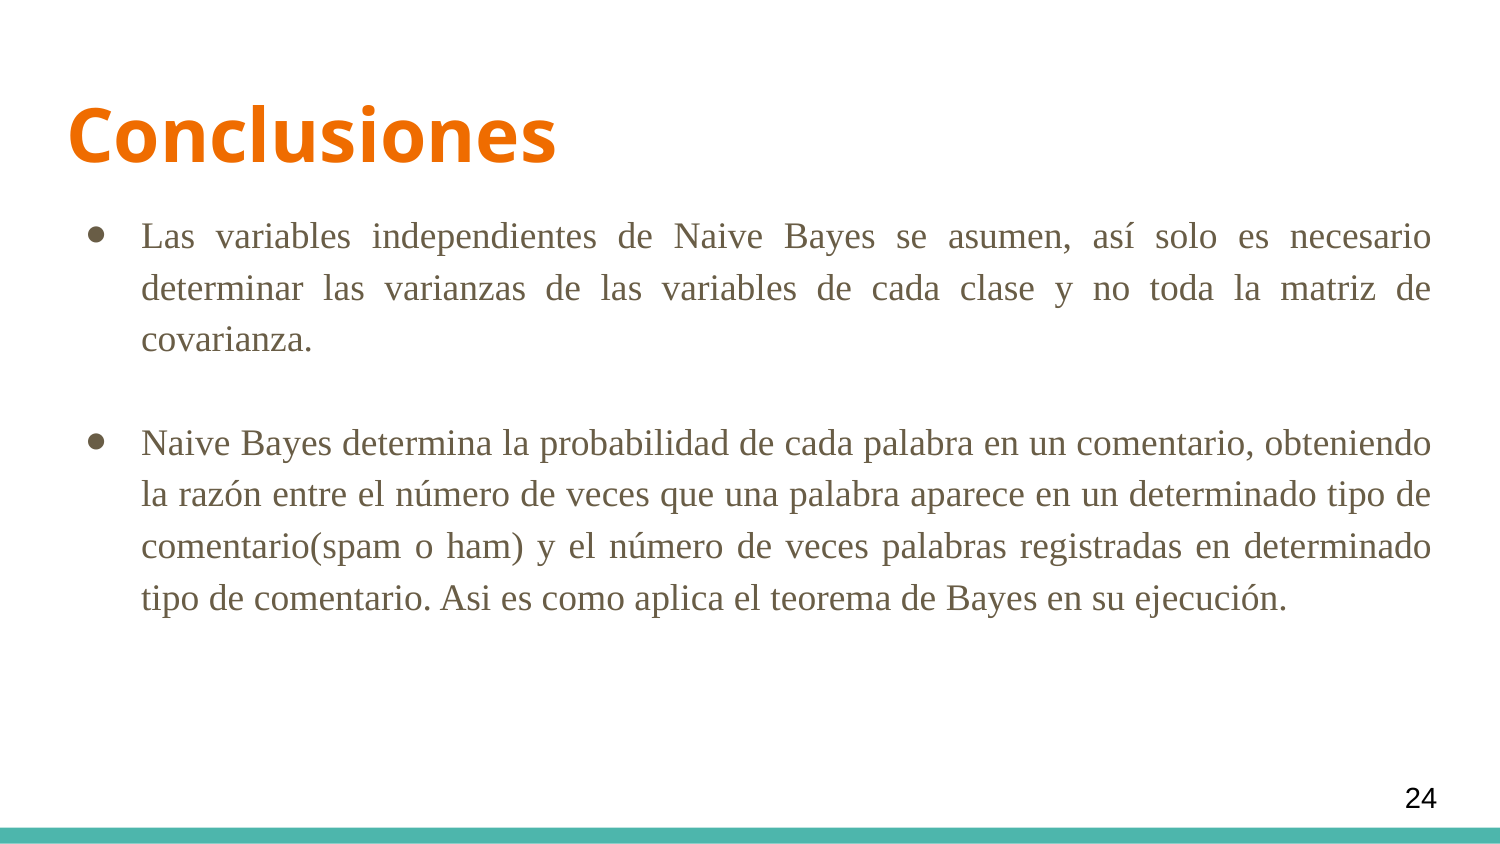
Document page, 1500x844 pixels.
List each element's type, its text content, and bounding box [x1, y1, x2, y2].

list Las variables independientes de Naive Bayes se asumen, así solo es necesario determinar las varianzas de las variables de cada clase y no toda la matriz de covarianza. Naive Bayes determina la probabilidad de cada palabra en un comentario, obteniendo la razón entre el número de veces que una palabra aparece en un determinado tipo de comentario(spam o ham) y el número de veces palabras registradas en determinado tipo de comentario. Asi es como aplica el teorema de Bayes en su ejecución. [51, 189, 1449, 731]
title Conclusiones [51, 72, 1449, 189]
slide_number 24 [1389, 764, 1480, 830]
